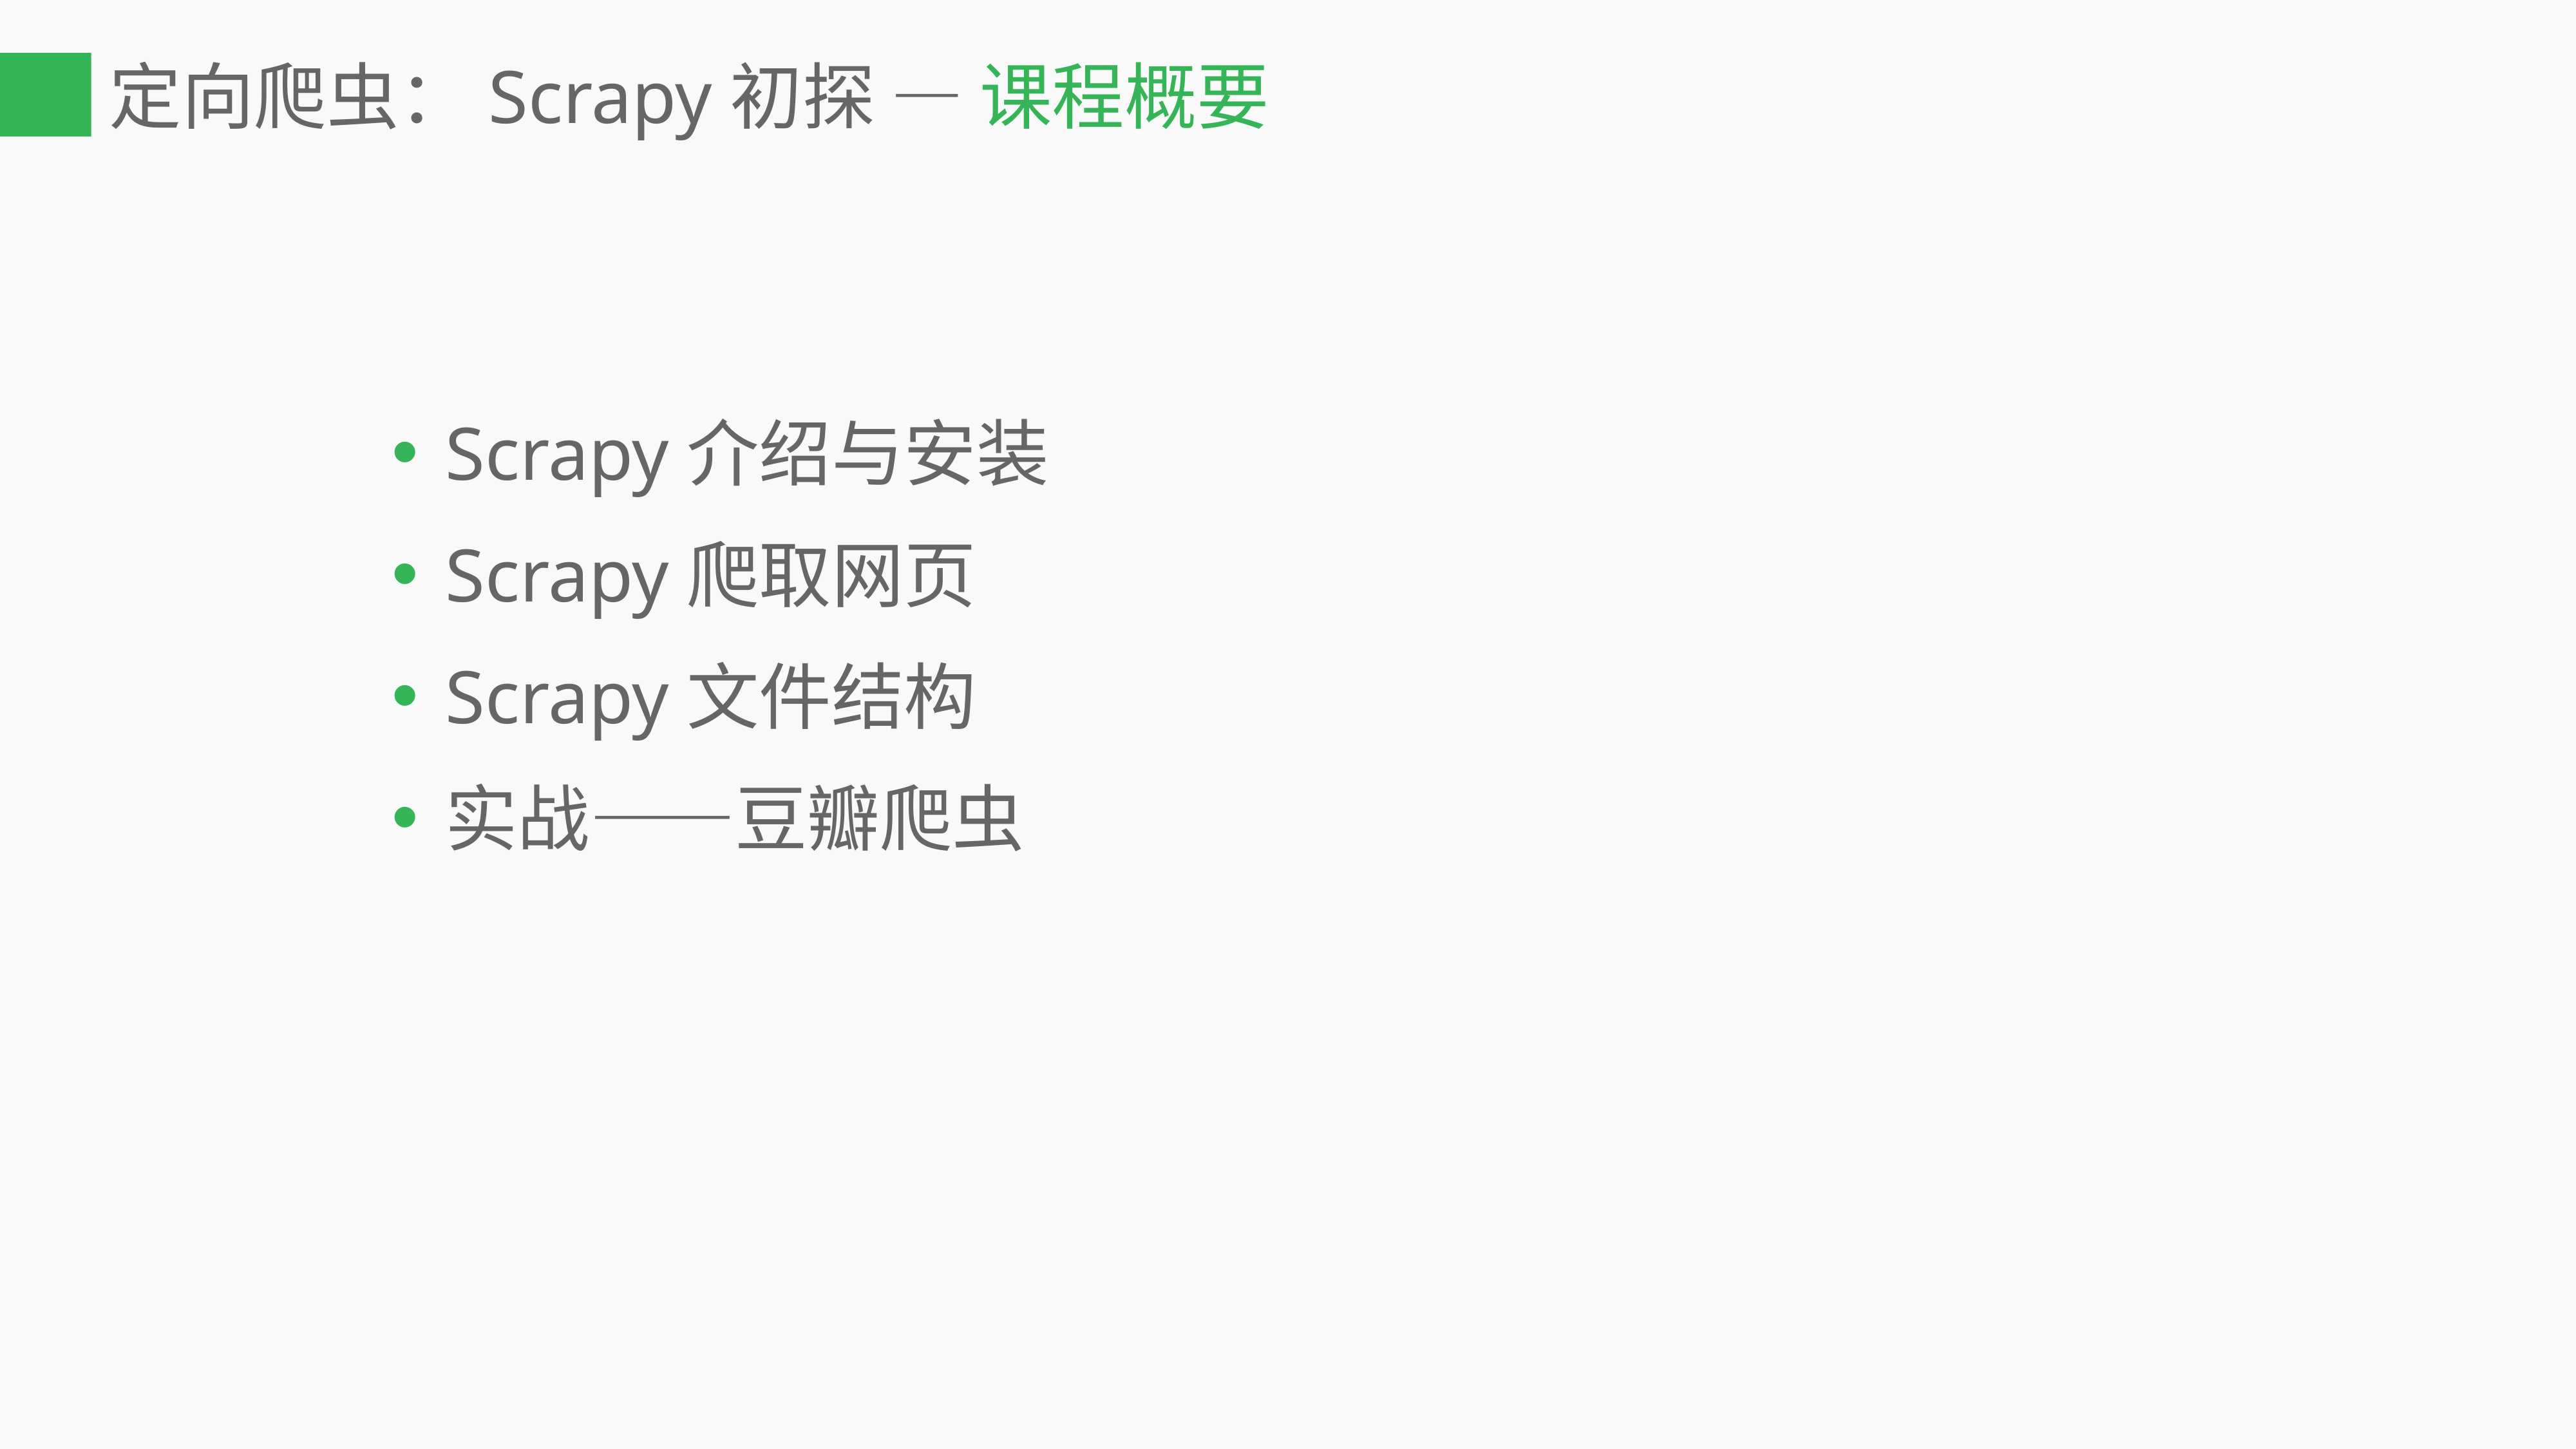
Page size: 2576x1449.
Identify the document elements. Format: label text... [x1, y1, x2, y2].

picture [0, 53, 91, 137]
title 定向爬虫：Scrapy初探 — 课程概要 [108, 44, 2540, 144]
subtitle Scrapy介绍与安装 Scrapy爬取网页 Scrapy文件结构 实战——豆瓣爬虫 [371, 372, 2303, 1346]
